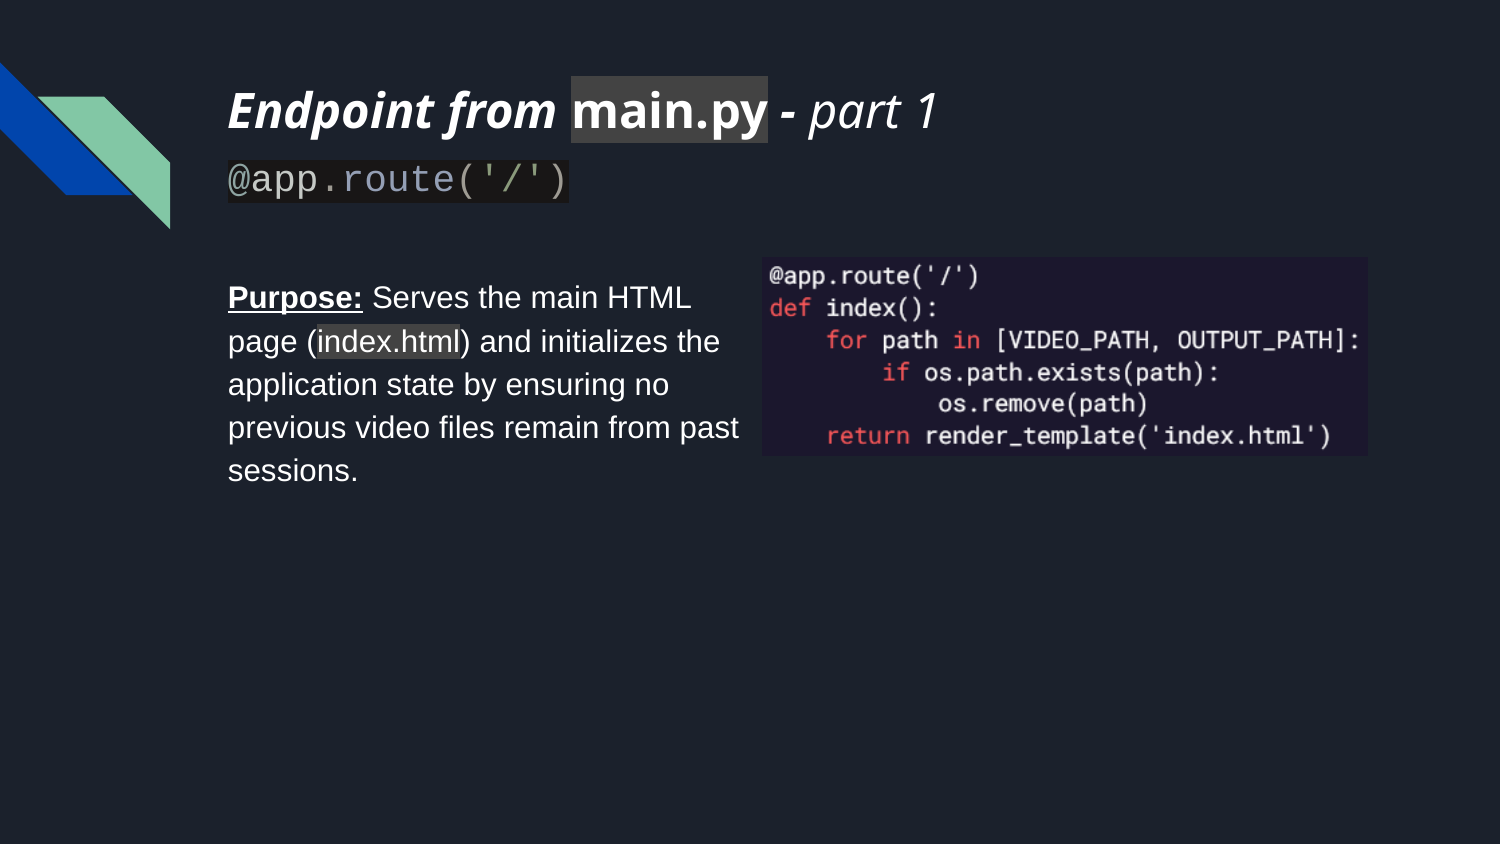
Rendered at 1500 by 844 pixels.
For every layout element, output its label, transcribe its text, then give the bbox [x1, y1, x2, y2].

title Endpoint from main.py - part 1 @app.route('/') [212, 64, 1368, 215]
picture [762, 256, 1368, 456]
list Purpose: Serves the main HTML page (index.html) and initializes the application state by ensuring no previous video files remain from past sessions. [212, 257, 763, 735]
